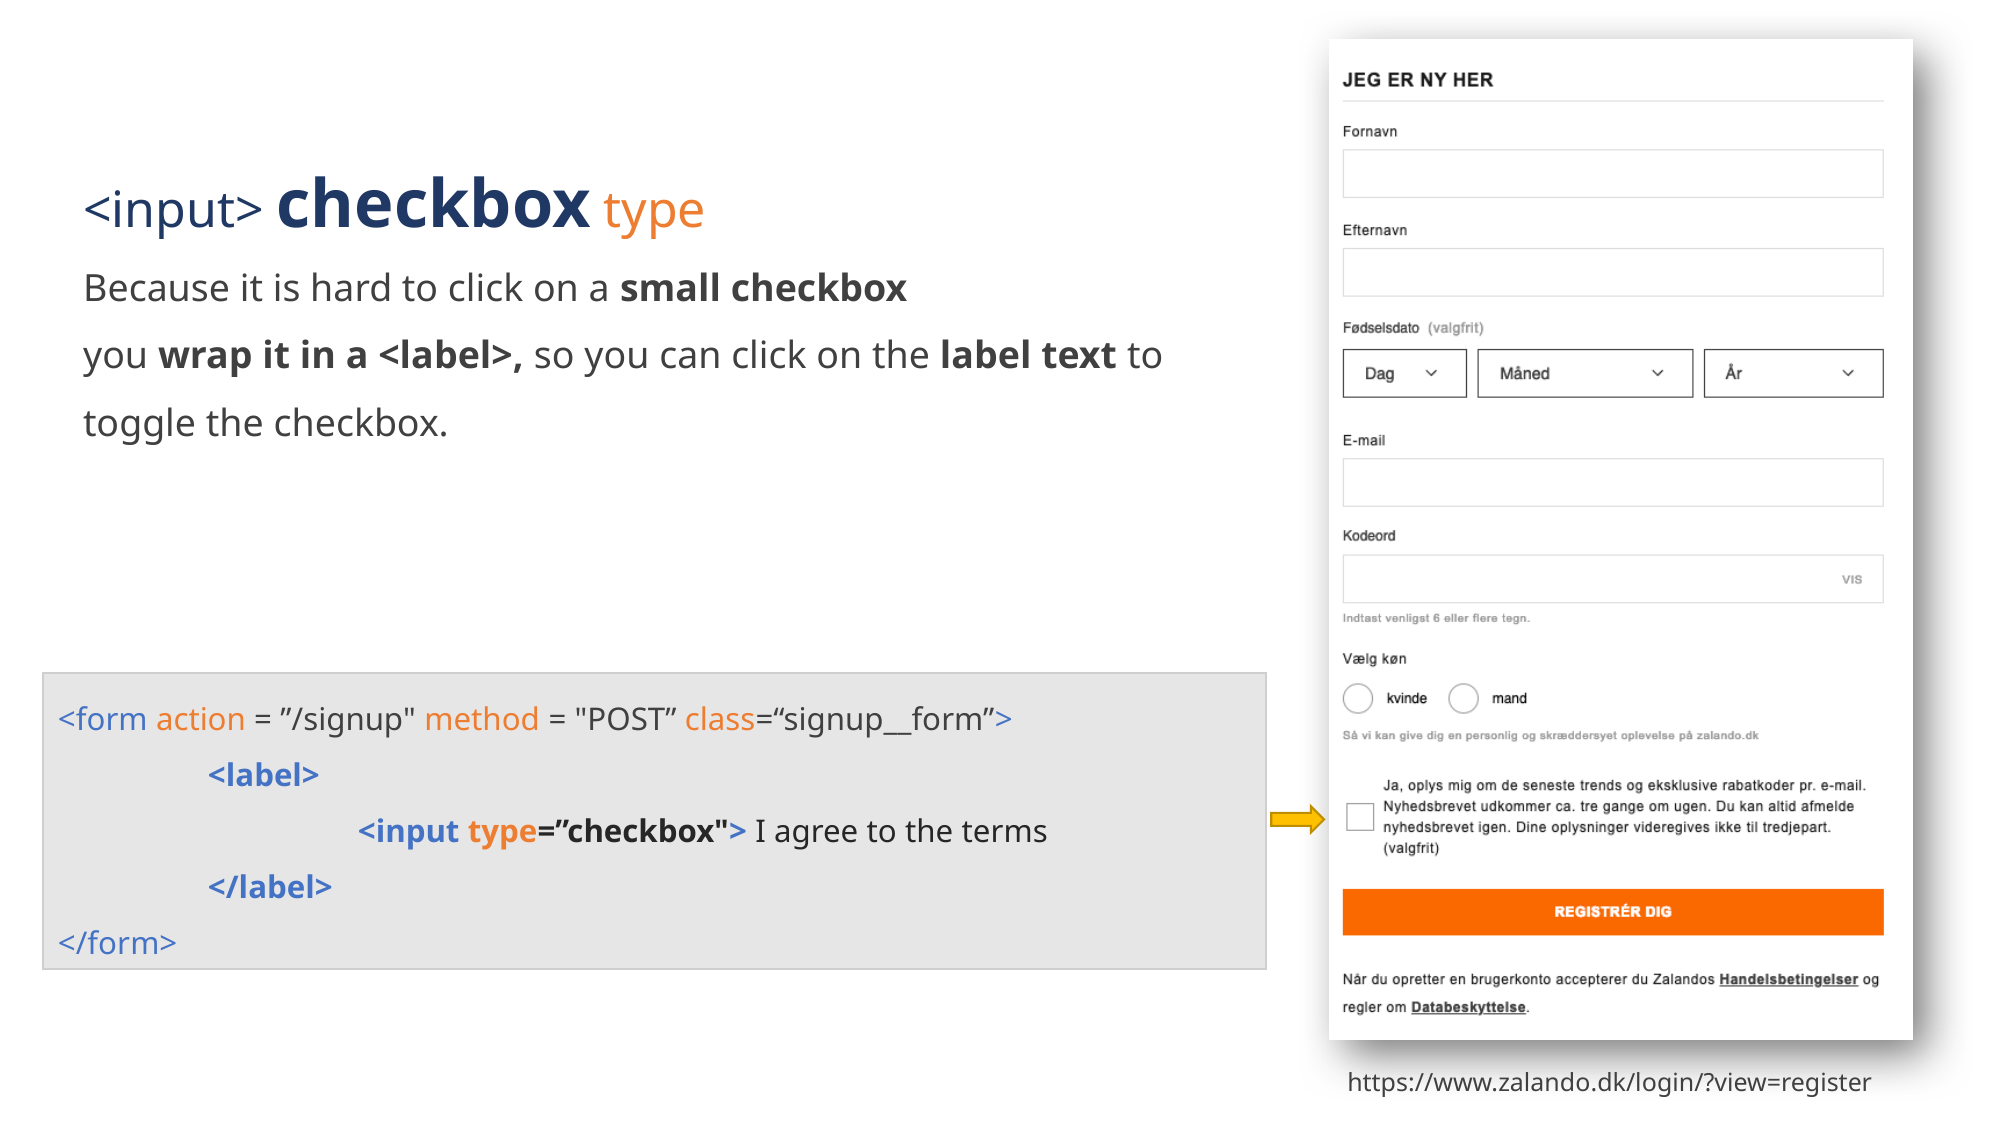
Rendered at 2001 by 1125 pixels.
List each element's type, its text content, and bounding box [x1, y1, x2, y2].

text_box <input> checkbox type Because it is hard to click on a small checkbox you wrap it in a <label>, so you can click on the label text to toggle the checkbox. [68, 113, 1280, 542]
text_box <form action = ”/signup" method = "POST” class=“signup__form”> <label> <input type=”checkbox"> I agree to the terms </label> </form> [42, 672, 1267, 970]
picture [1329, 39, 1913, 1040]
text_box [1270, 803, 1326, 835]
text_box https://www.zalando.dk/login/?view=register [1332, 1043, 2000, 1104]
